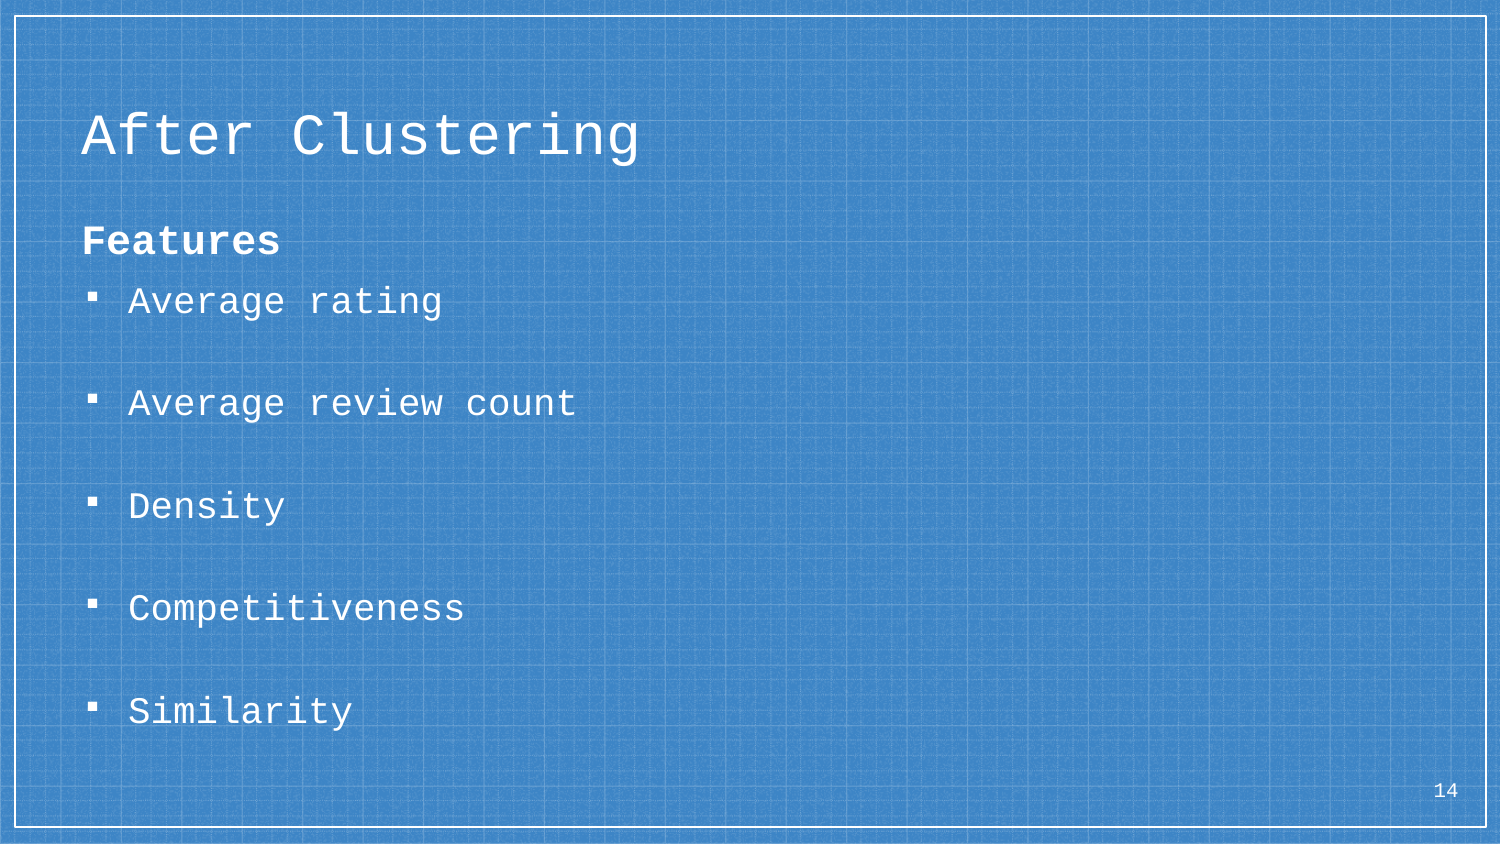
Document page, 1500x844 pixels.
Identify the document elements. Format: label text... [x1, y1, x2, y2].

slide_number 14 [1398, 761, 1474, 810]
picture [0, 0, 1500, 844]
list Features Average rating Average review count Density Competitiveness Similarity [66, 198, 722, 810]
title After Clustering [66, 81, 1417, 149]
